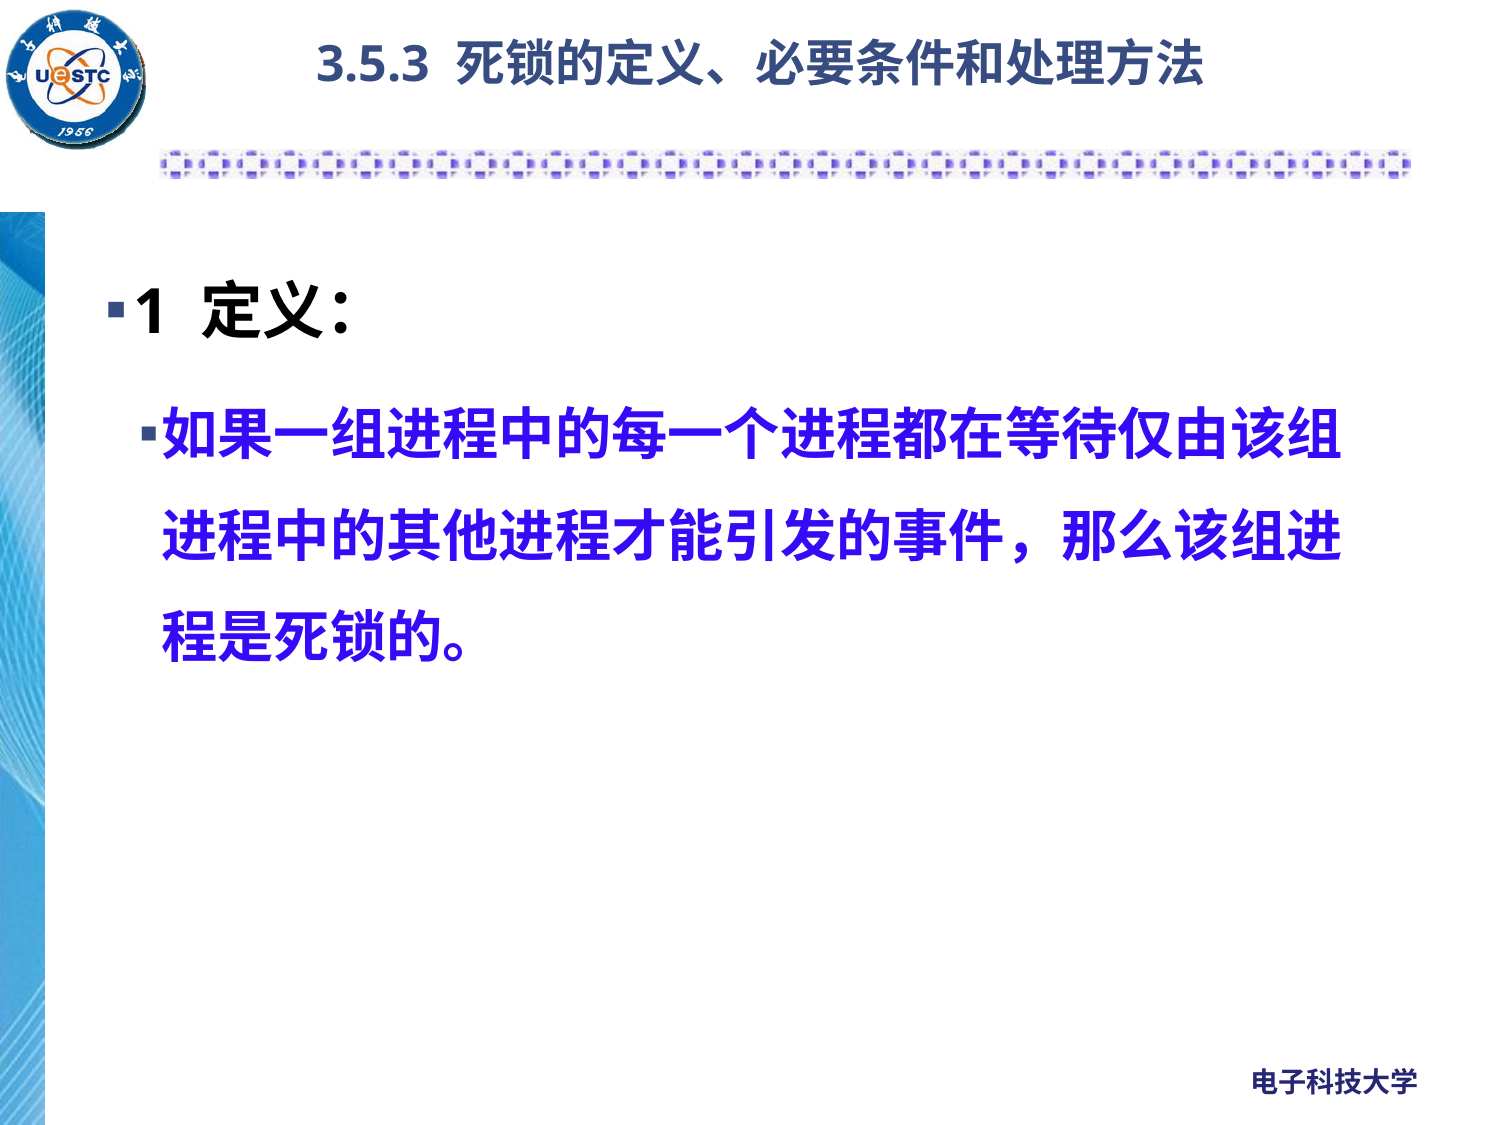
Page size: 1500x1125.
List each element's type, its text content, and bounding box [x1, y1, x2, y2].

title 3.5.3 死锁的定义、必要条件和处理方法 [159, 31, 1362, 122]
list 1 定义： 如果一组进程中的每一个进程都在等待仅由该组进程中的其他进程才能引发的事件，那么该组进程是死锁的。 [90, 226, 1362, 861]
picture [0, 212, 45, 1125]
picture [5, 0, 146, 150]
picture [159, 149, 1411, 179]
